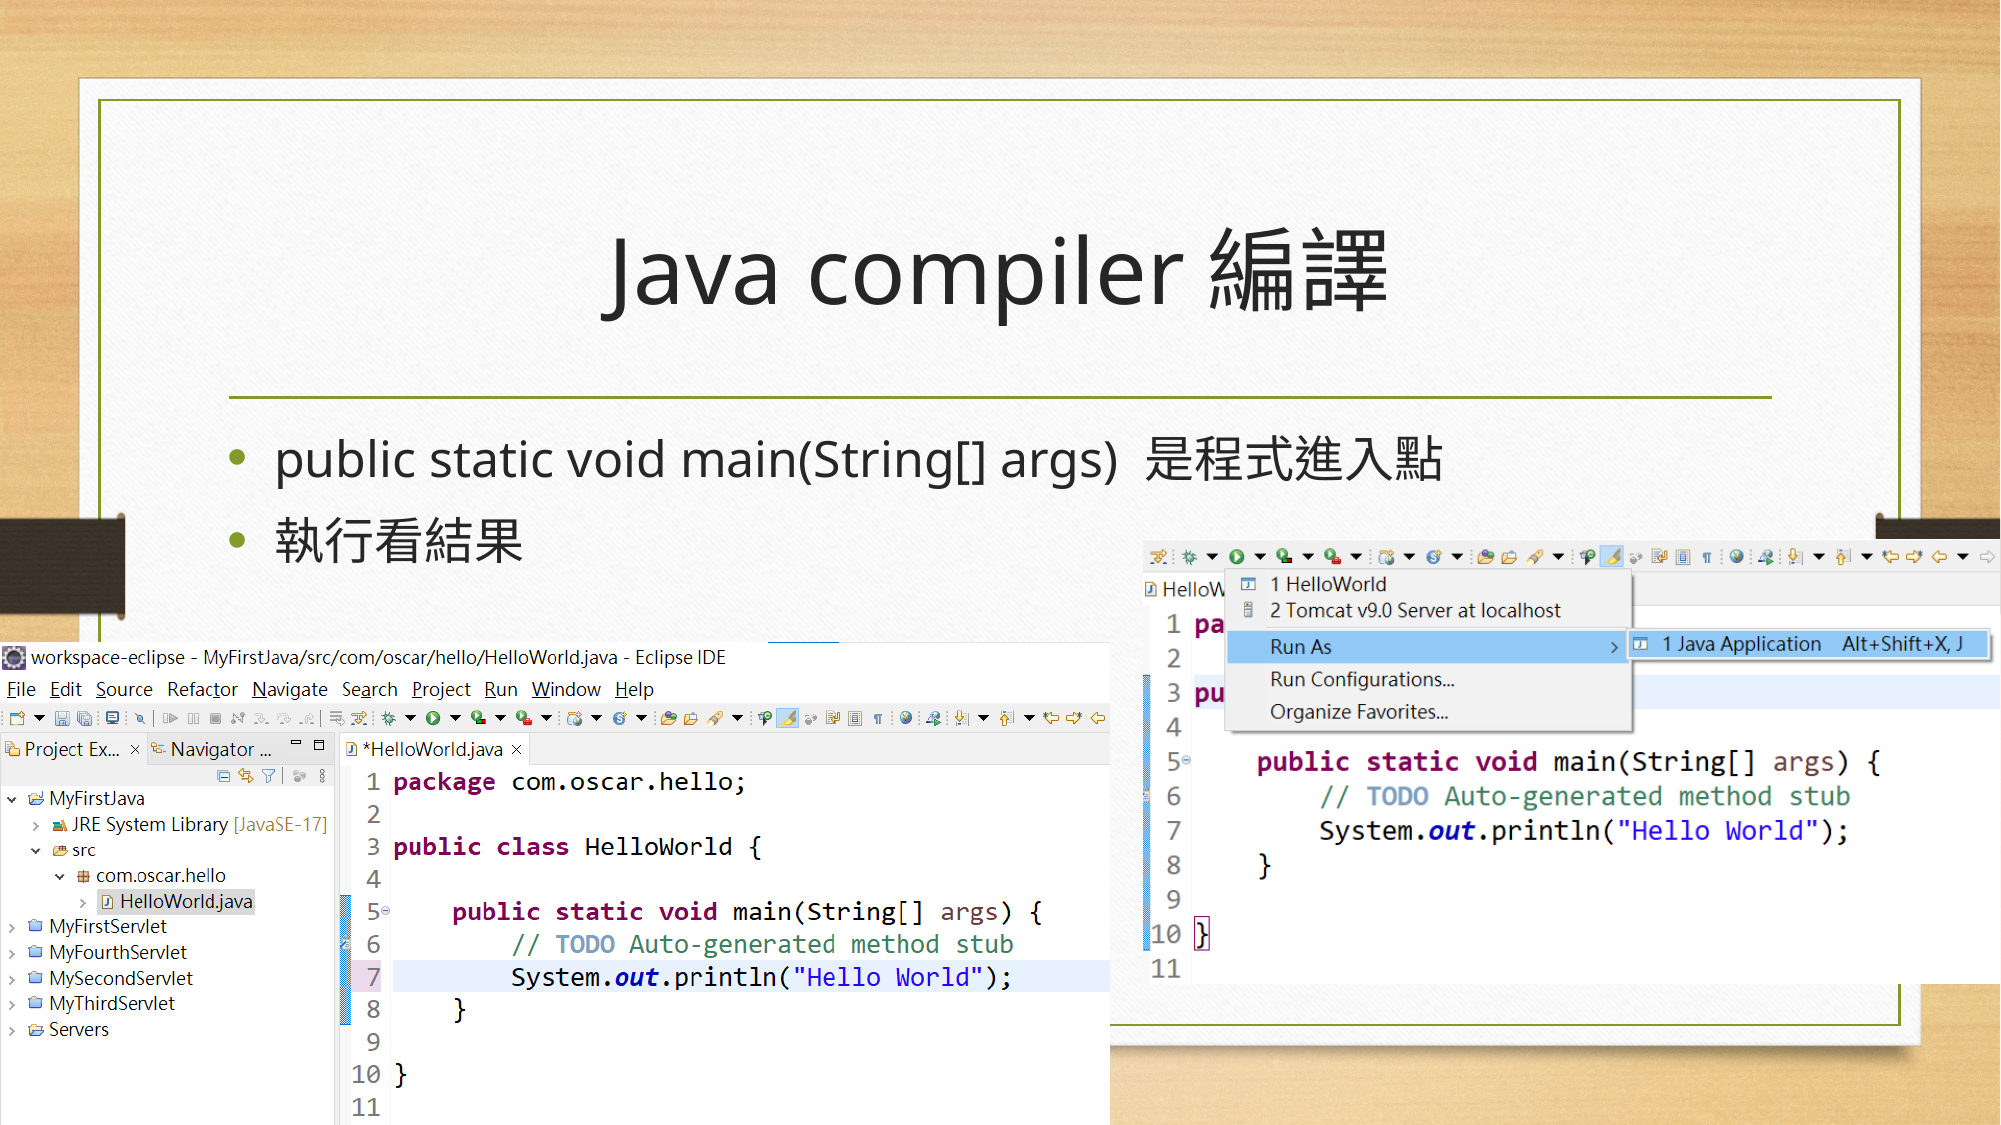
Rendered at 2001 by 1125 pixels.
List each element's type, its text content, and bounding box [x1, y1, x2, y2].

picture [0, 0, 2001, 1125]
list public static void main(String[] args) 是程式進入點 執行看結果 [212, 419, 1788, 964]
title Java compiler編譯 [212, 161, 1788, 375]
